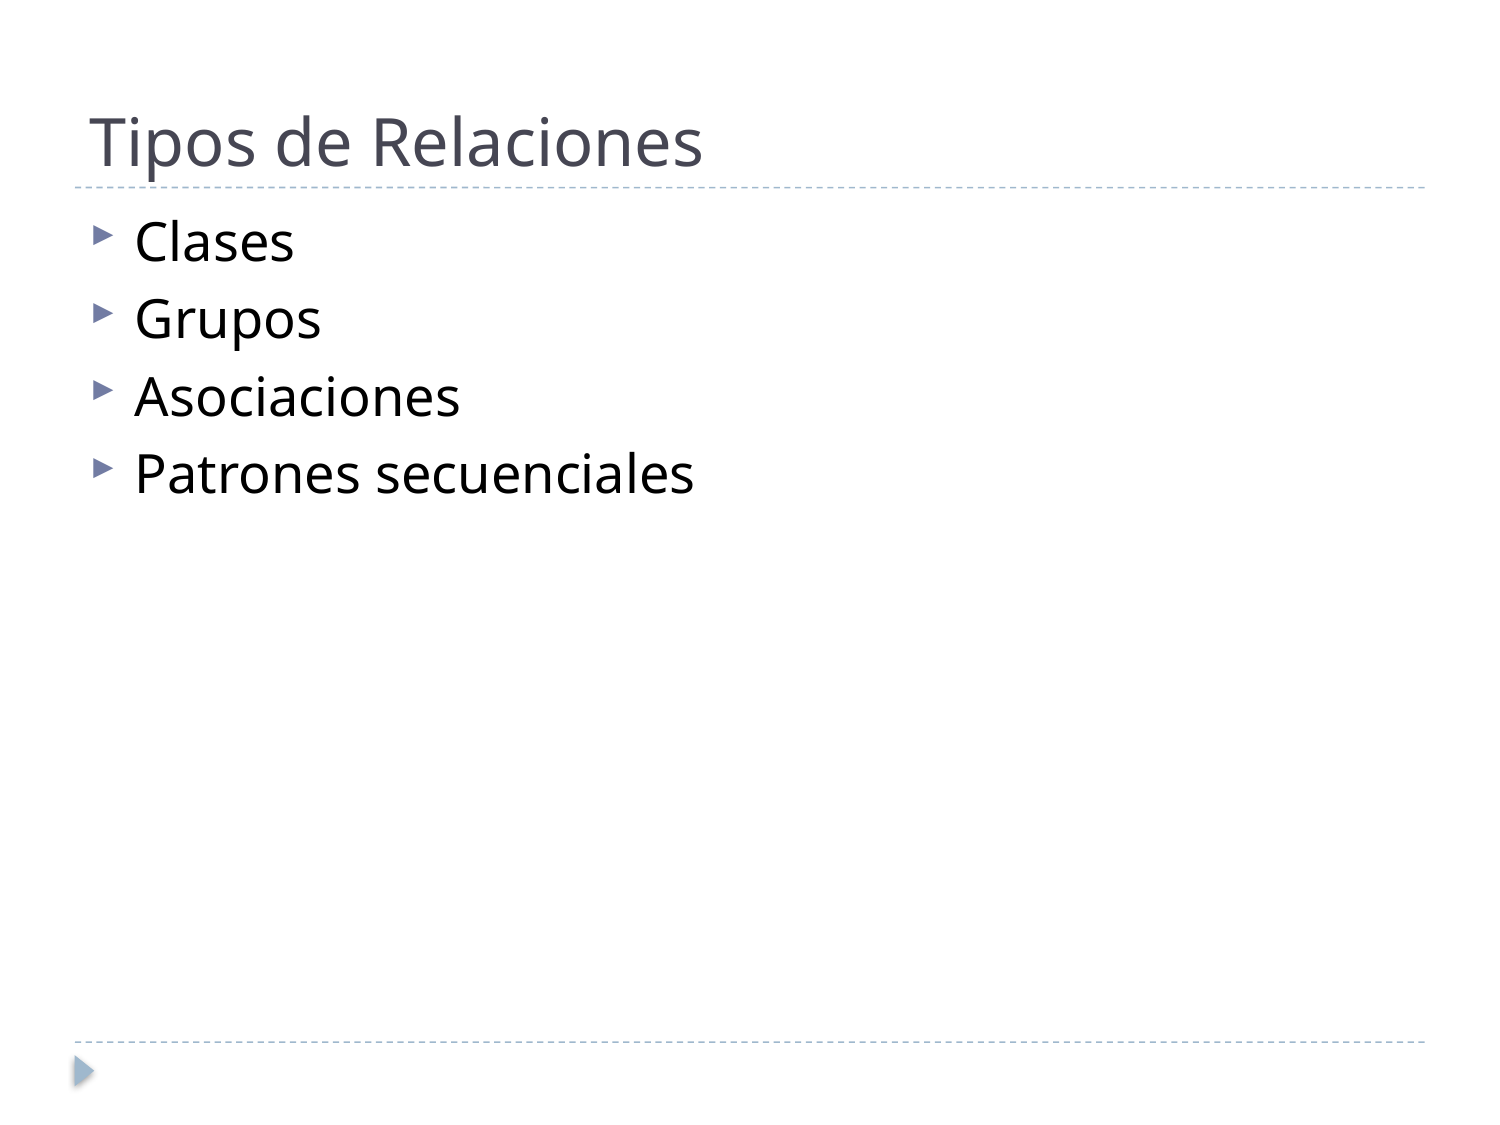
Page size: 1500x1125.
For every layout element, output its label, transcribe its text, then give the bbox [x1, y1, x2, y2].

title Tipos de Relaciones [75, 24, 1425, 188]
list Clases Grupos Asociaciones Patrones secuenciales [75, 200, 1348, 1010]
